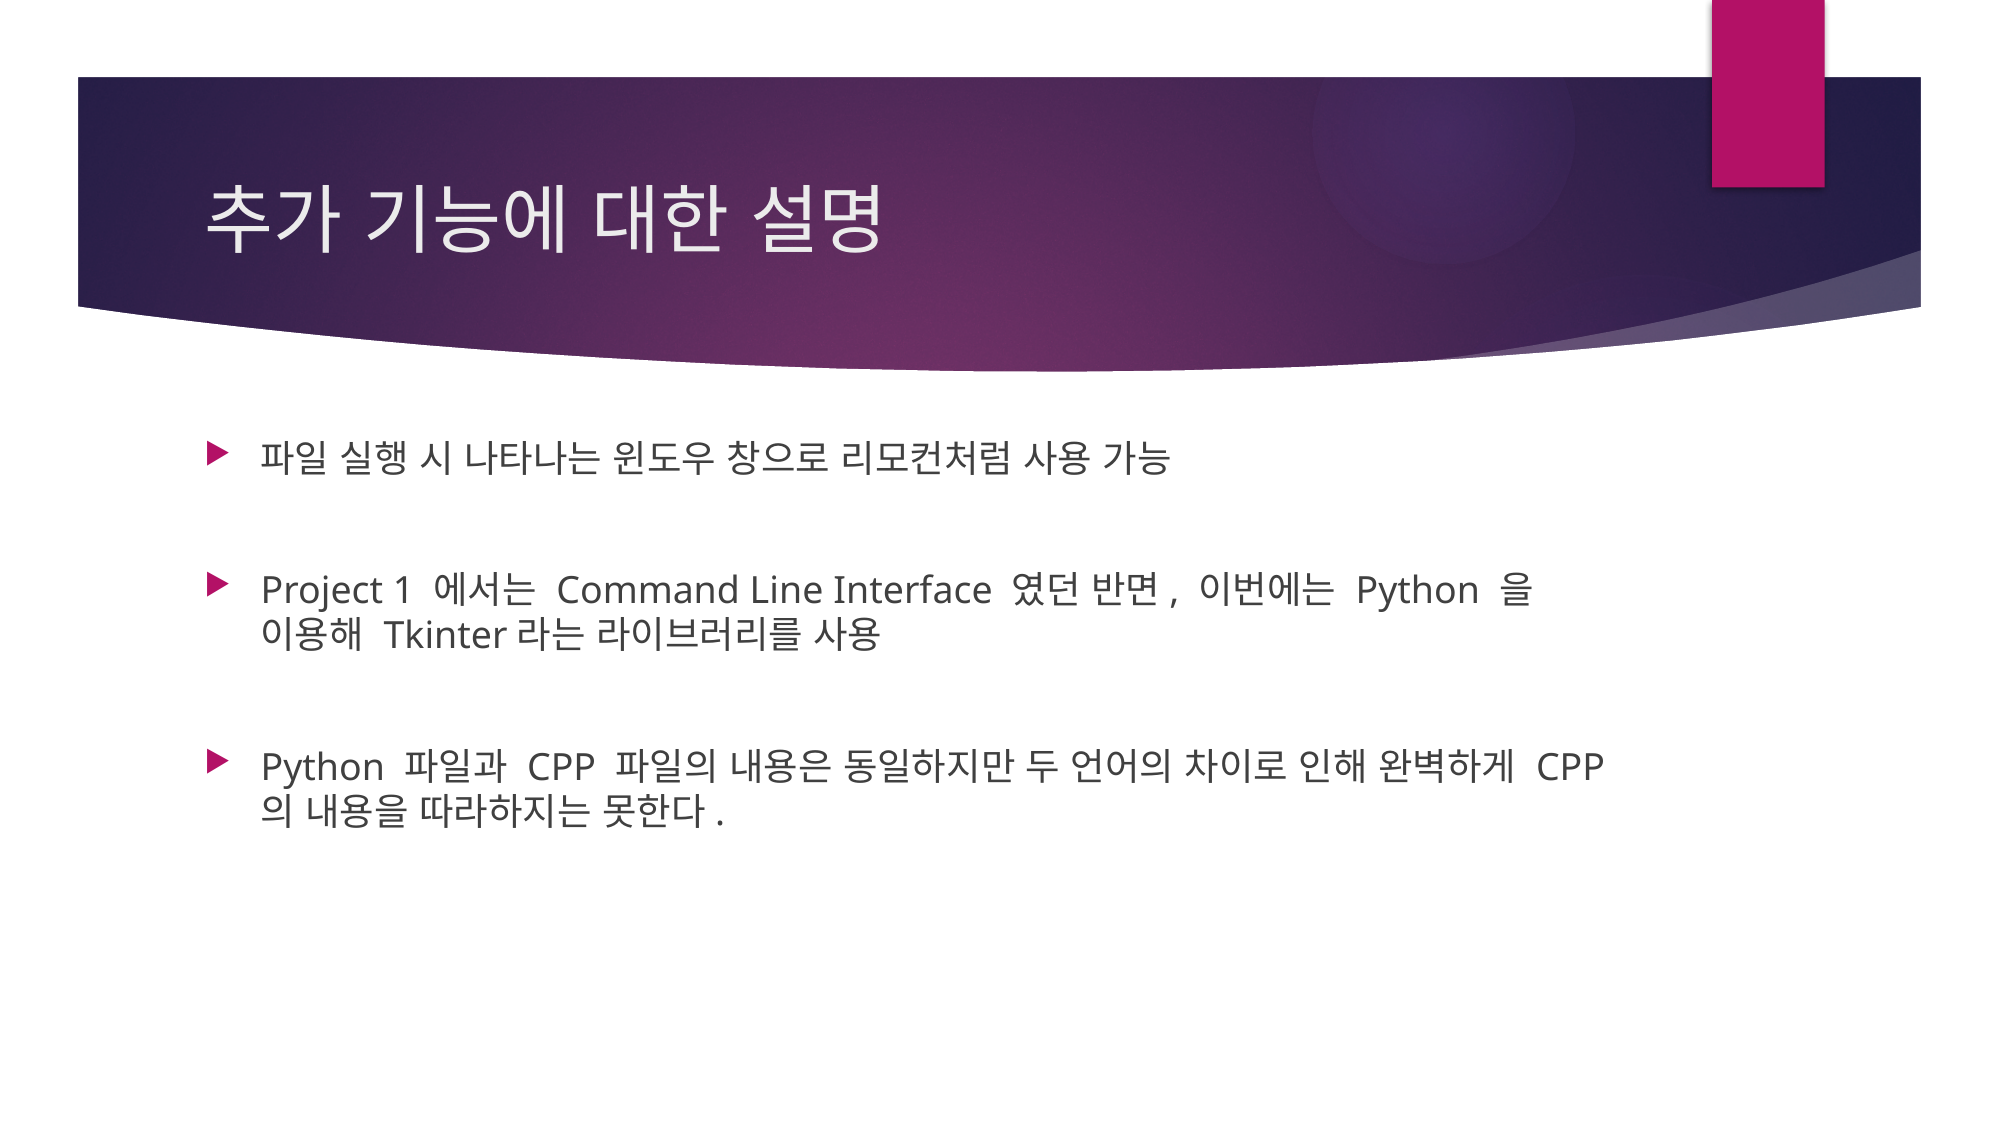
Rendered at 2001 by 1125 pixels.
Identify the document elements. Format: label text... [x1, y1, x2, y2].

list 파일 실행 시 나타나는 윈도우 창으로 리모컨처럼 사용 가능 Project 1 에서는 Command Line Interface 였던 반면, 이번에는 Python 을 이용해 Tkinter라는 라이브러리를 사용 Python 파일과 CPP 파일의 내용은 동일하지만 두 언어의 차이로 인해 완벽하게 CPP의 내용을 따라하지는 못한다. [189, 427, 1638, 988]
title 추가 기능에 대한 설명 [189, 159, 1627, 276]
